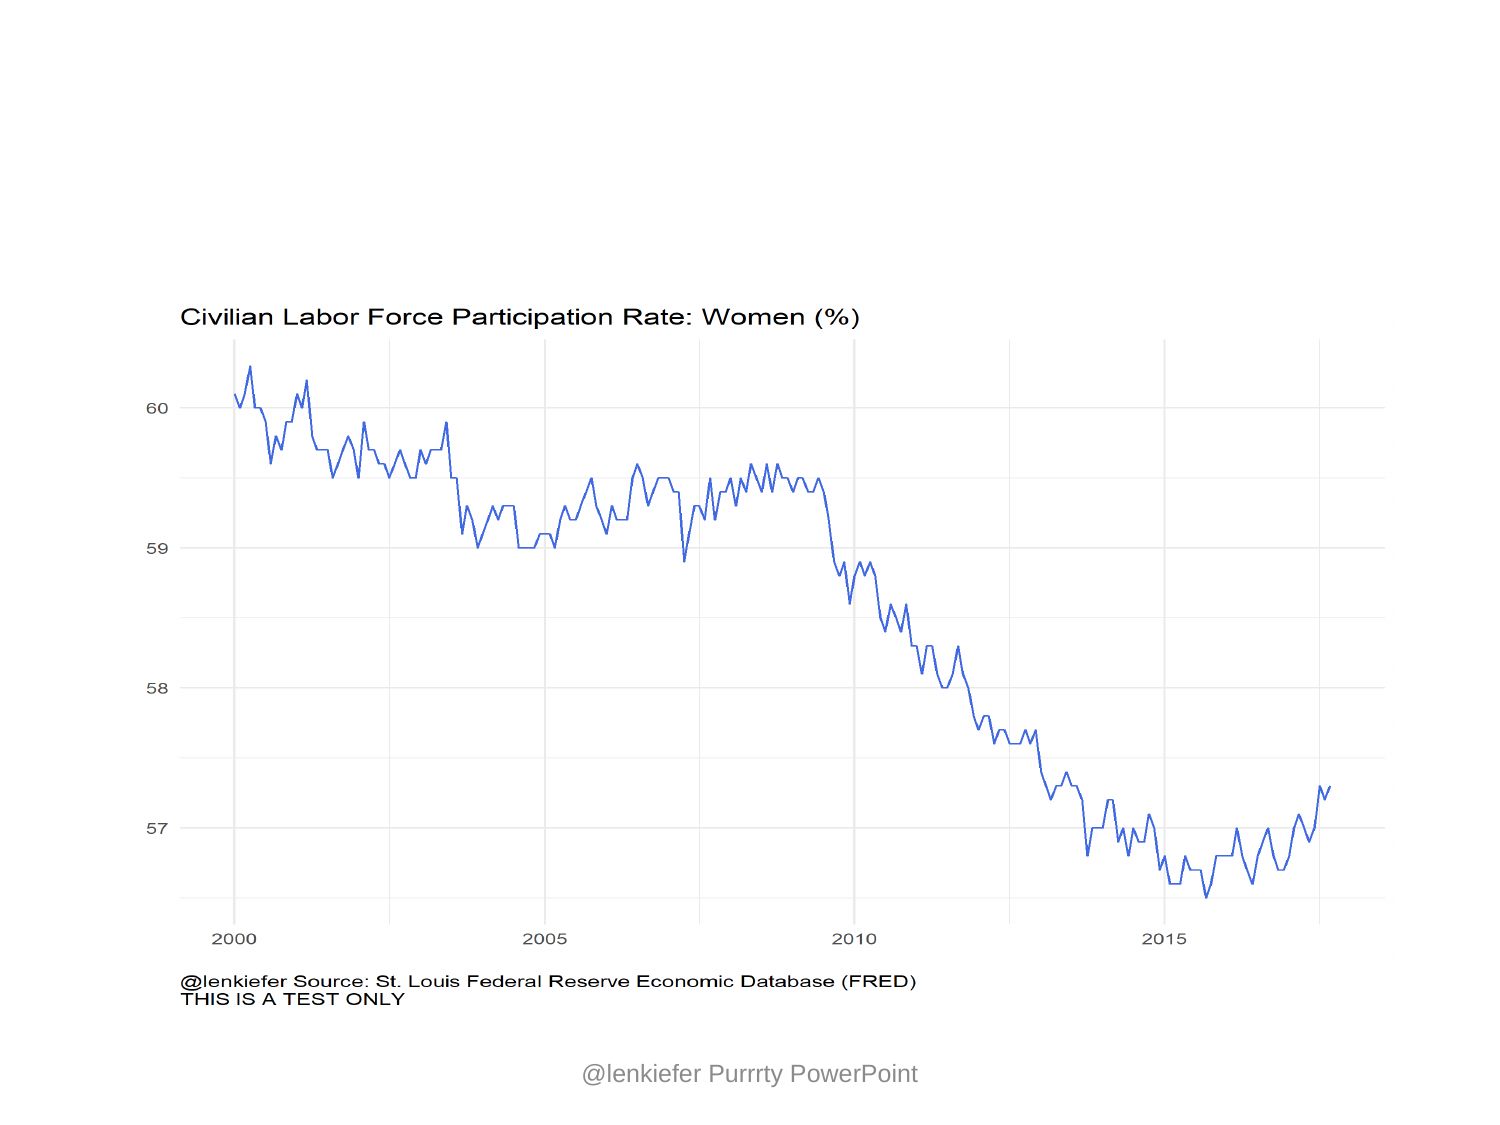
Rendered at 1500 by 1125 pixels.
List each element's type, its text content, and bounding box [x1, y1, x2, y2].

picture [103, 299, 1397, 1014]
footer @lenkiefer Purrrty PowerPoint [496, 1042, 1004, 1103]
